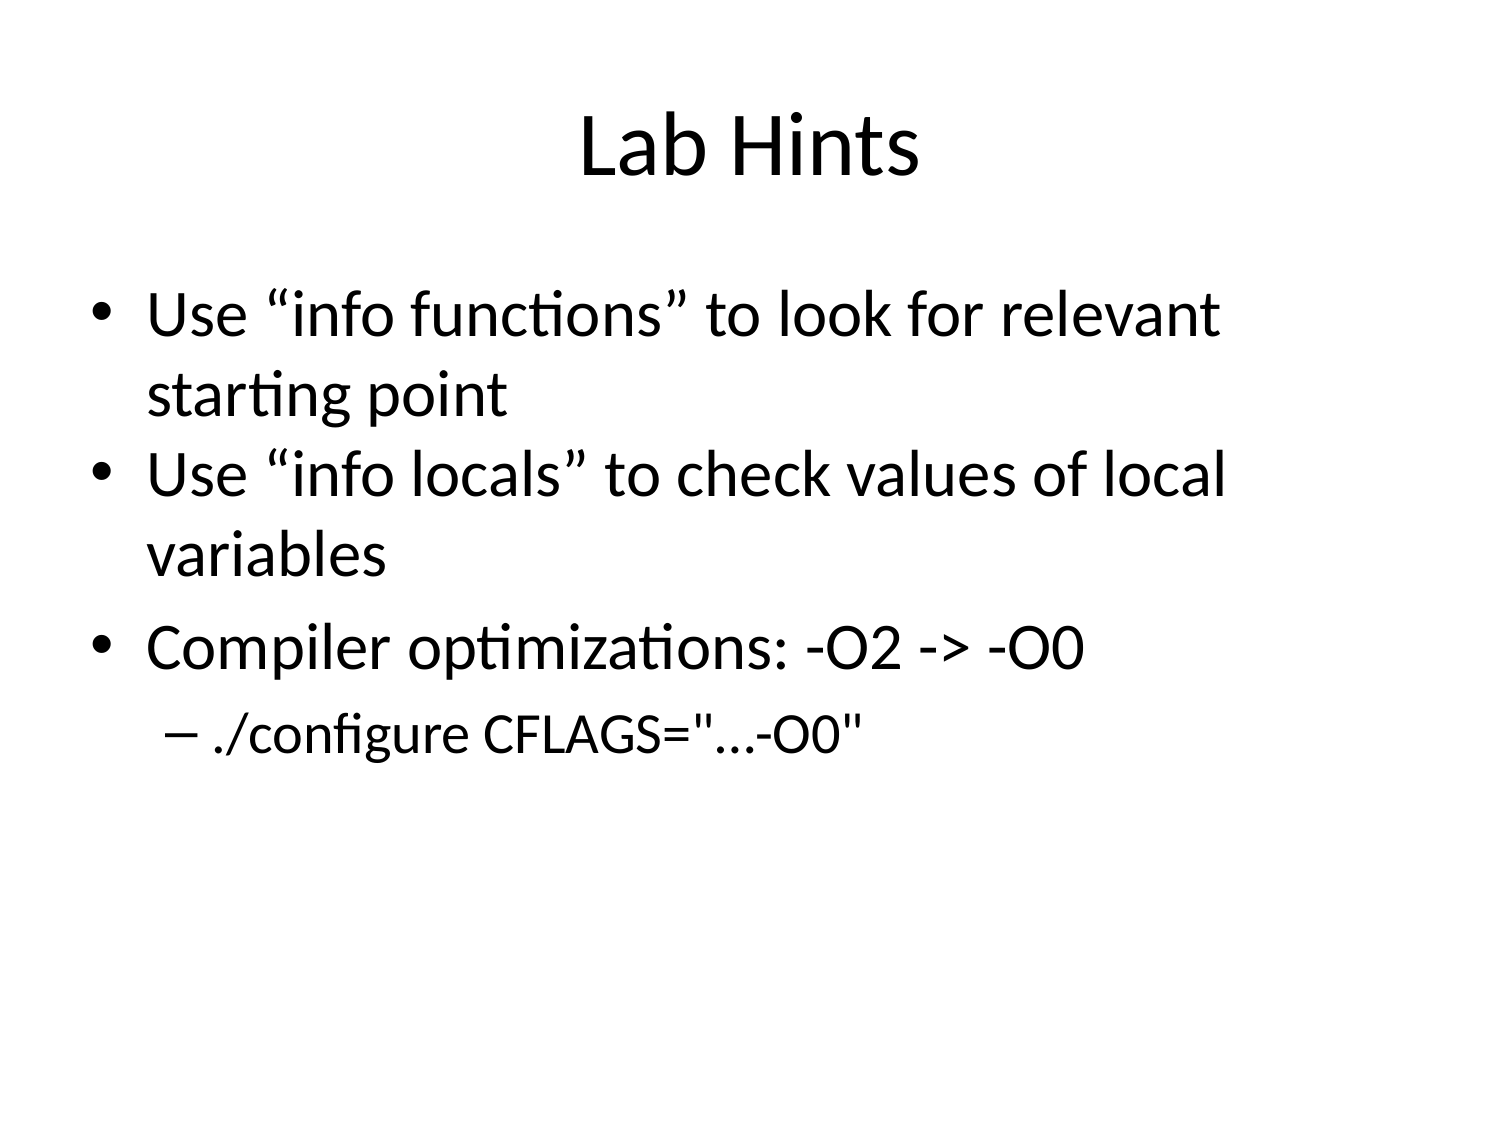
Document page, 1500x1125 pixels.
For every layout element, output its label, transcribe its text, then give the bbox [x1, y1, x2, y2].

title Lab Hints [75, 45, 1425, 233]
list Use “info functions” to look for relevant starting point Use “info locals” to check values of local variables Compiler optimizations: -O2 -> -O0 ./configure CFLAGS="…-O0" [75, 262, 1425, 1005]
